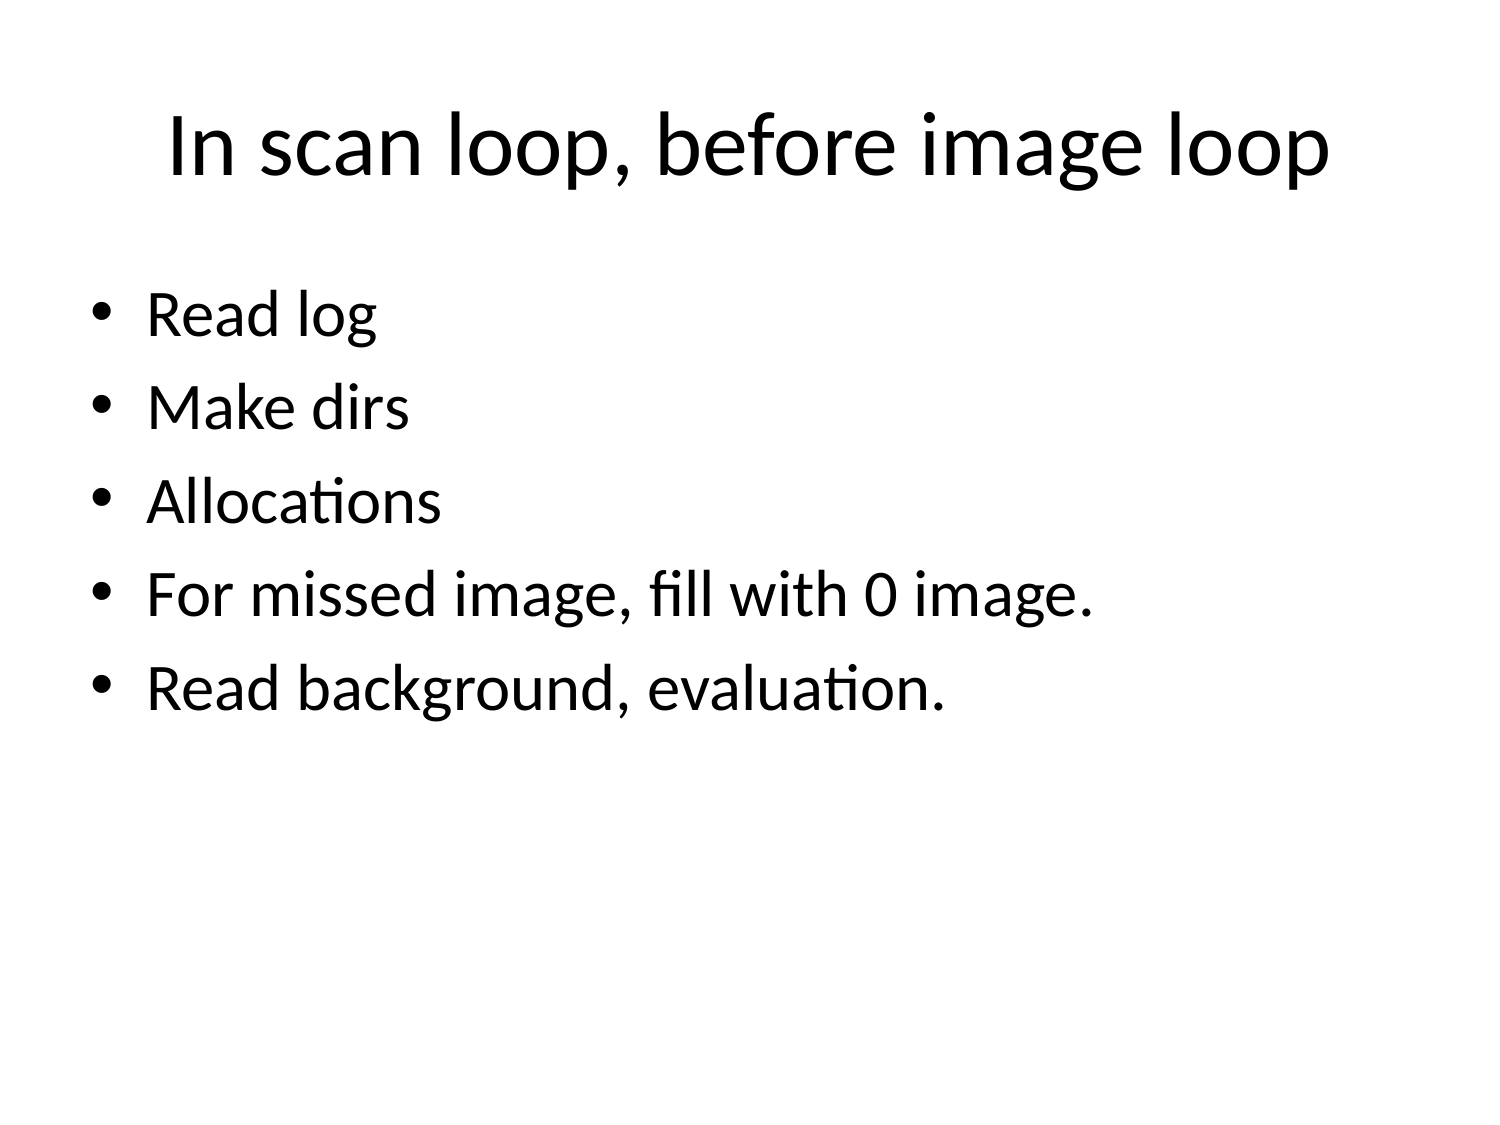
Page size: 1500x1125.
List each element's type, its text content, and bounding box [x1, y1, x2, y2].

list Read log Make dirs Allocations For missed image, fill with 0 image. Read background, evaluation. [75, 262, 1425, 1005]
title In scan loop, before image loop [75, 45, 1425, 233]
